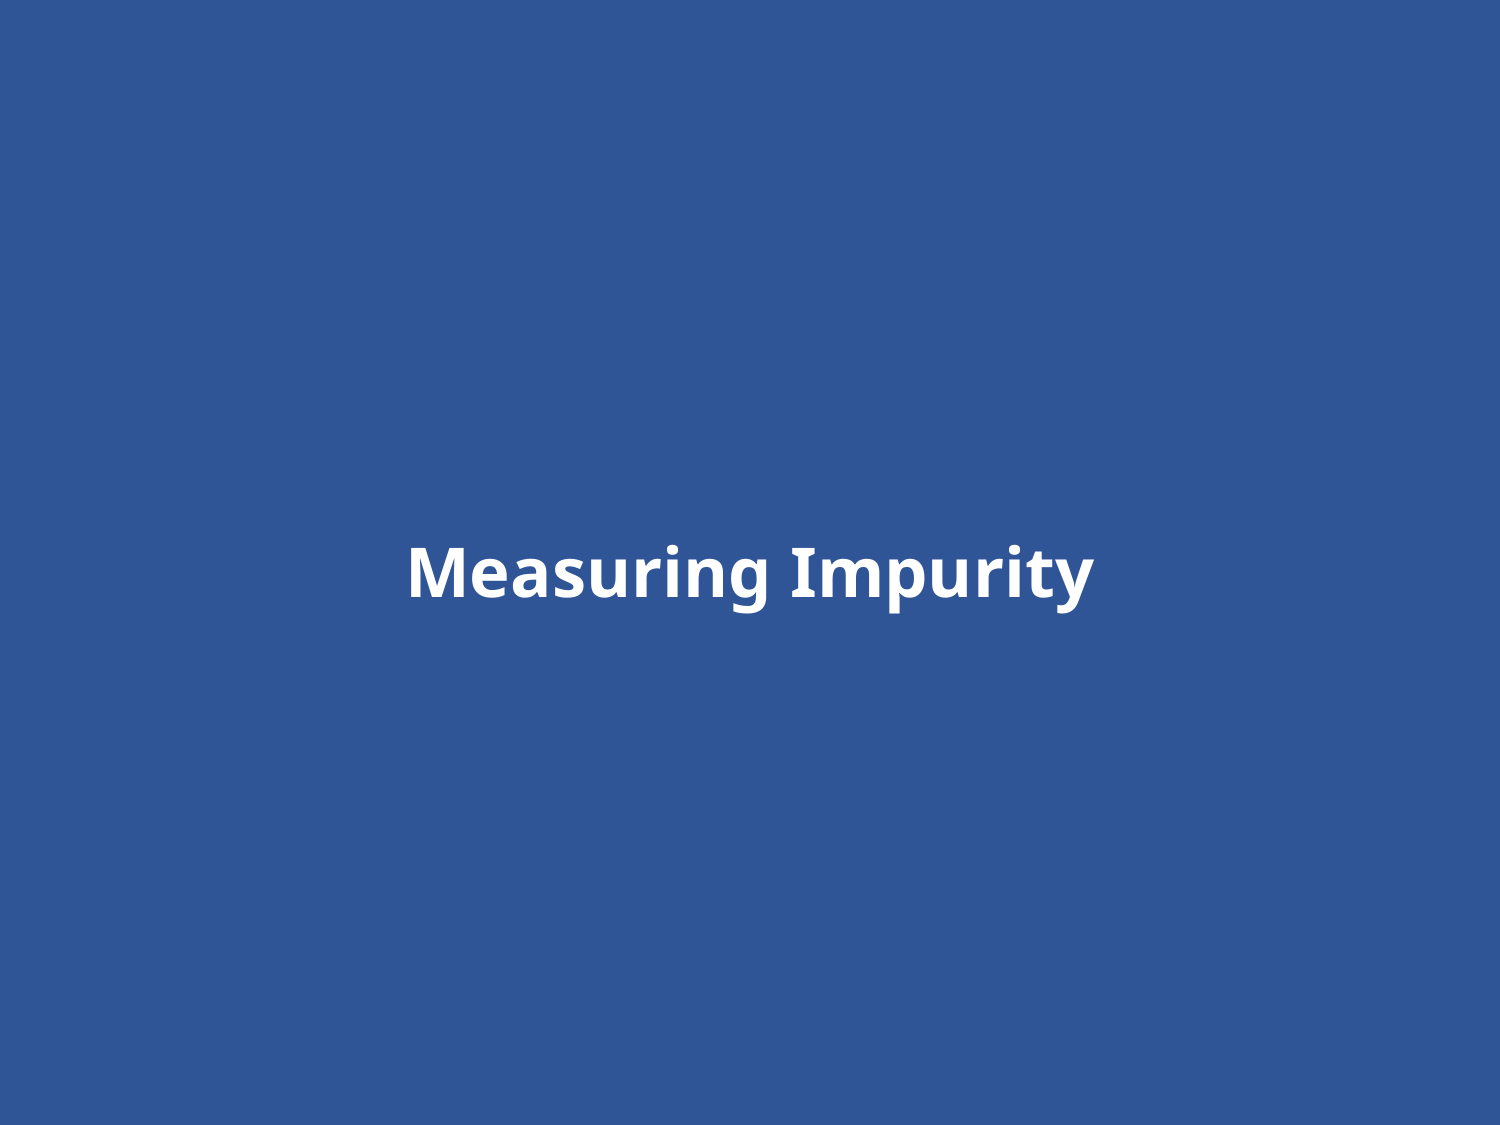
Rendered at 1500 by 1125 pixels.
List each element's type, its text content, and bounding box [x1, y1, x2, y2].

list Measuring Impurity [103, 299, 1397, 1014]
